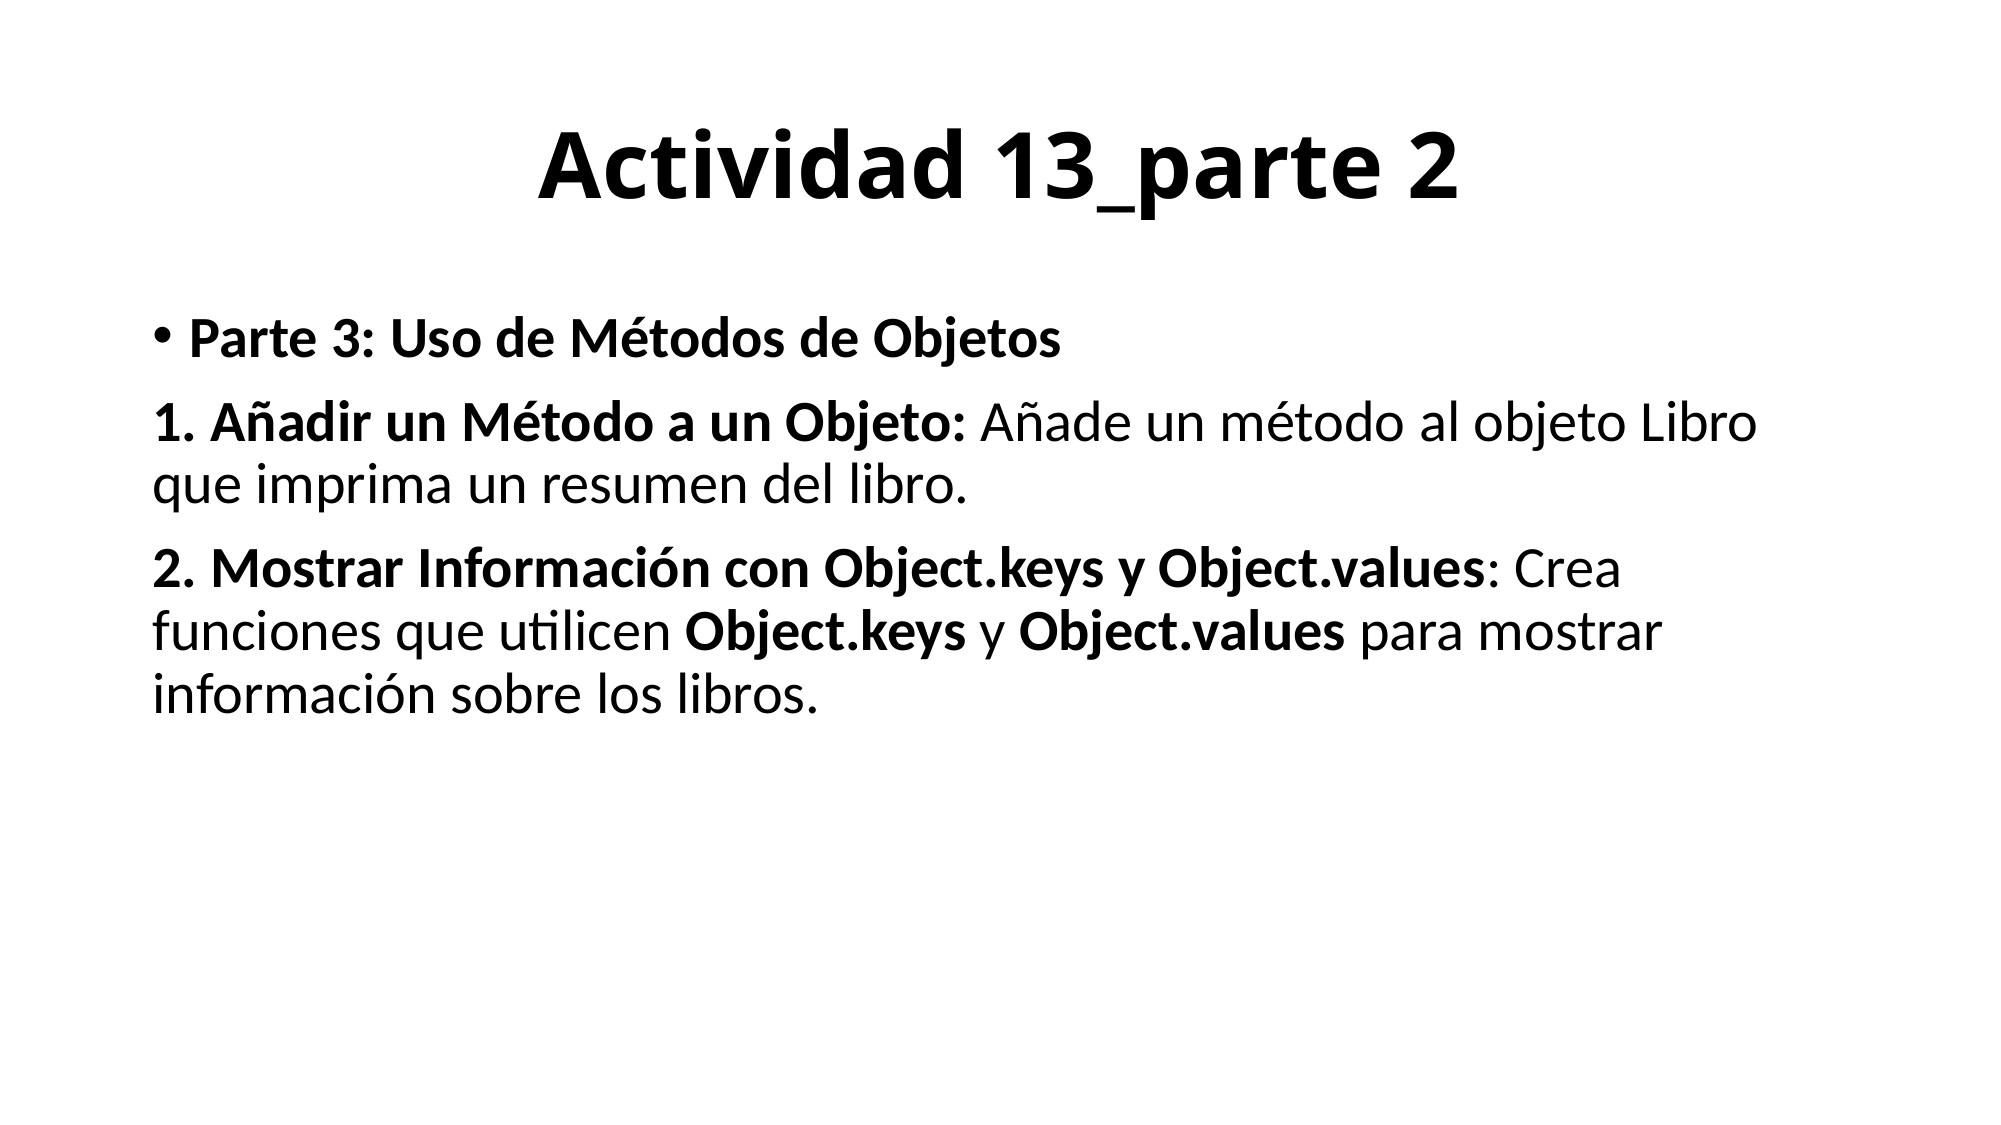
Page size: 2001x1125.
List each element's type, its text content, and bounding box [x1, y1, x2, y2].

title Actividad 13_parte 2 [137, 59, 1863, 278]
list Parte 3: Uso de Métodos de Objetos 1. Añadir un Método a un Objeto: Añade un método al objeto Libro que imprima un resumen del libro. 2. Mostrar Información con Object.keys y Object.values: Crea funciones que utilicen Object.keys y Object.values para mostrar información sobre los libros. [137, 299, 1863, 1014]
